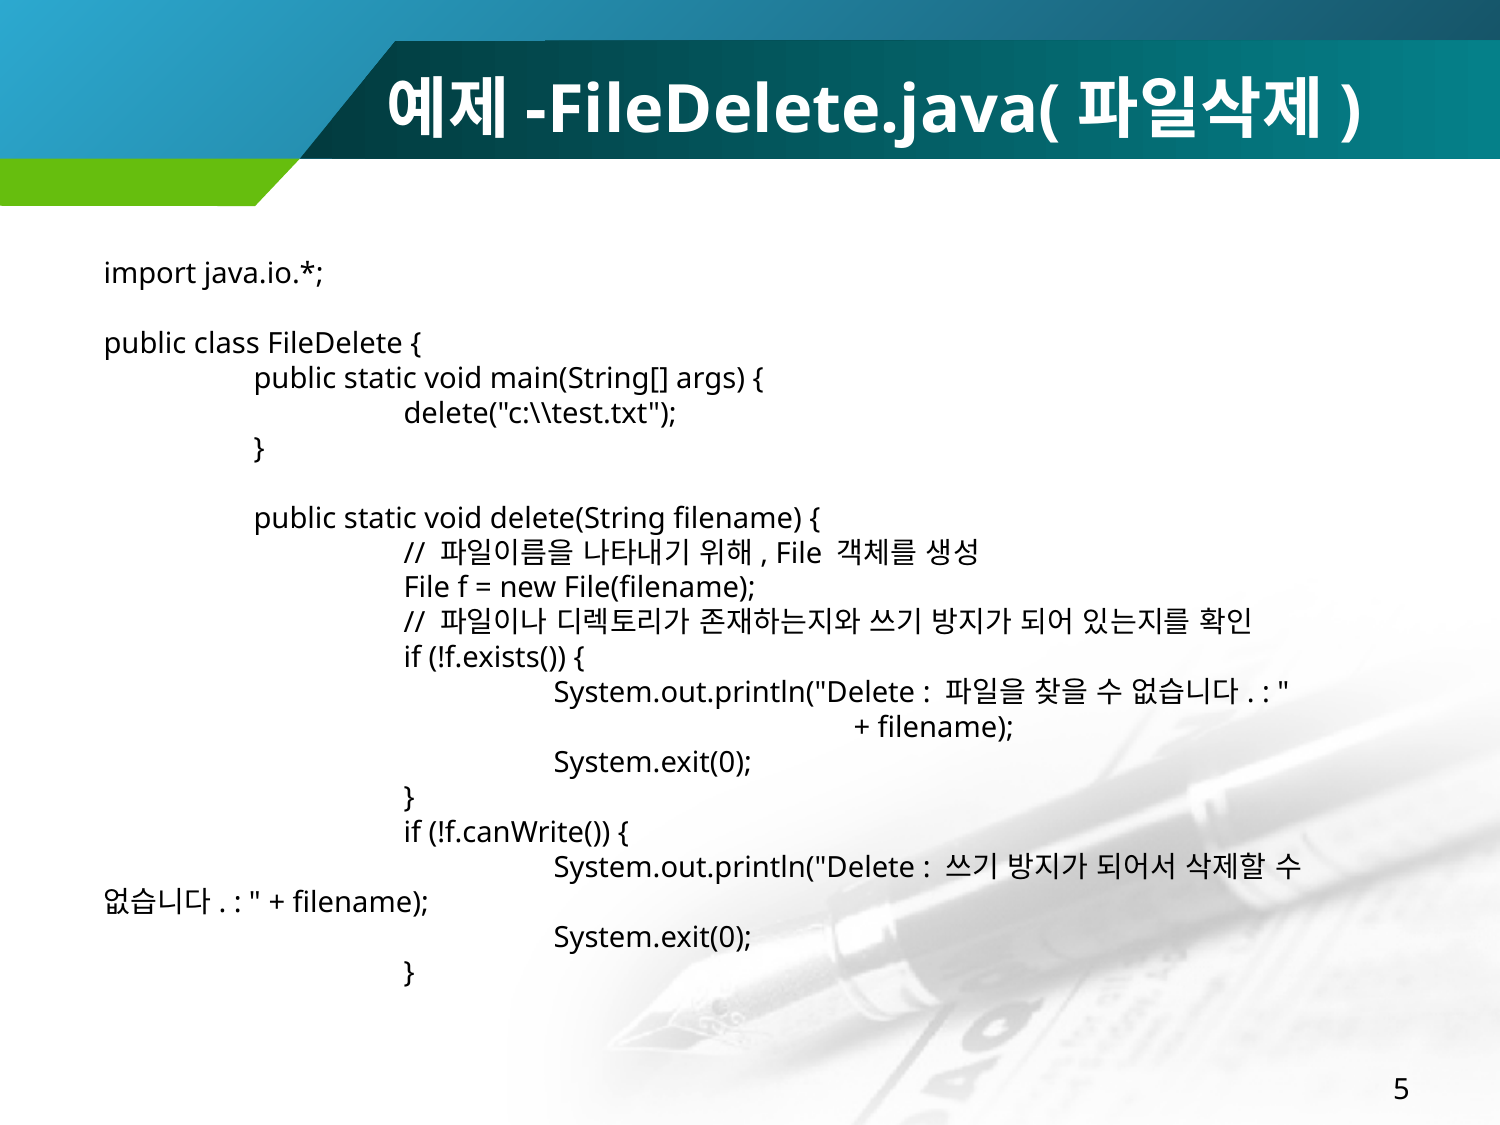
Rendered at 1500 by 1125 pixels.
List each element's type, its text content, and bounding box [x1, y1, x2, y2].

slide_number 5 [1074, 1062, 1426, 1103]
text_box 예제-FileDelete.java(파일삭제) [371, 42, 1439, 168]
picture [490, 448, 1500, 1125]
text_box import java.io.*; public class FileDelete { public static void main(String[] args) { delete("c:\\test.txt"); } public static void delete(String filename) { // 파일이름을 나타내기 위해, File 객체를 생성 File f = new File(filename); // 파일이나 디렉토리가 존재하는지와 쓰기 방지가 되어 있는지를 확인 if (!f.exists()) { System.out.println("Delete : 파일을 찾을 수 없습니다. : " + filename); System.exit(0); } if (!f.canWrite()) { System.out.println("Delete : 쓰기 방지가 되어서 삭제할 수 없습니다. : " + filename); System.exit(0); } [88, 246, 1376, 1031]
